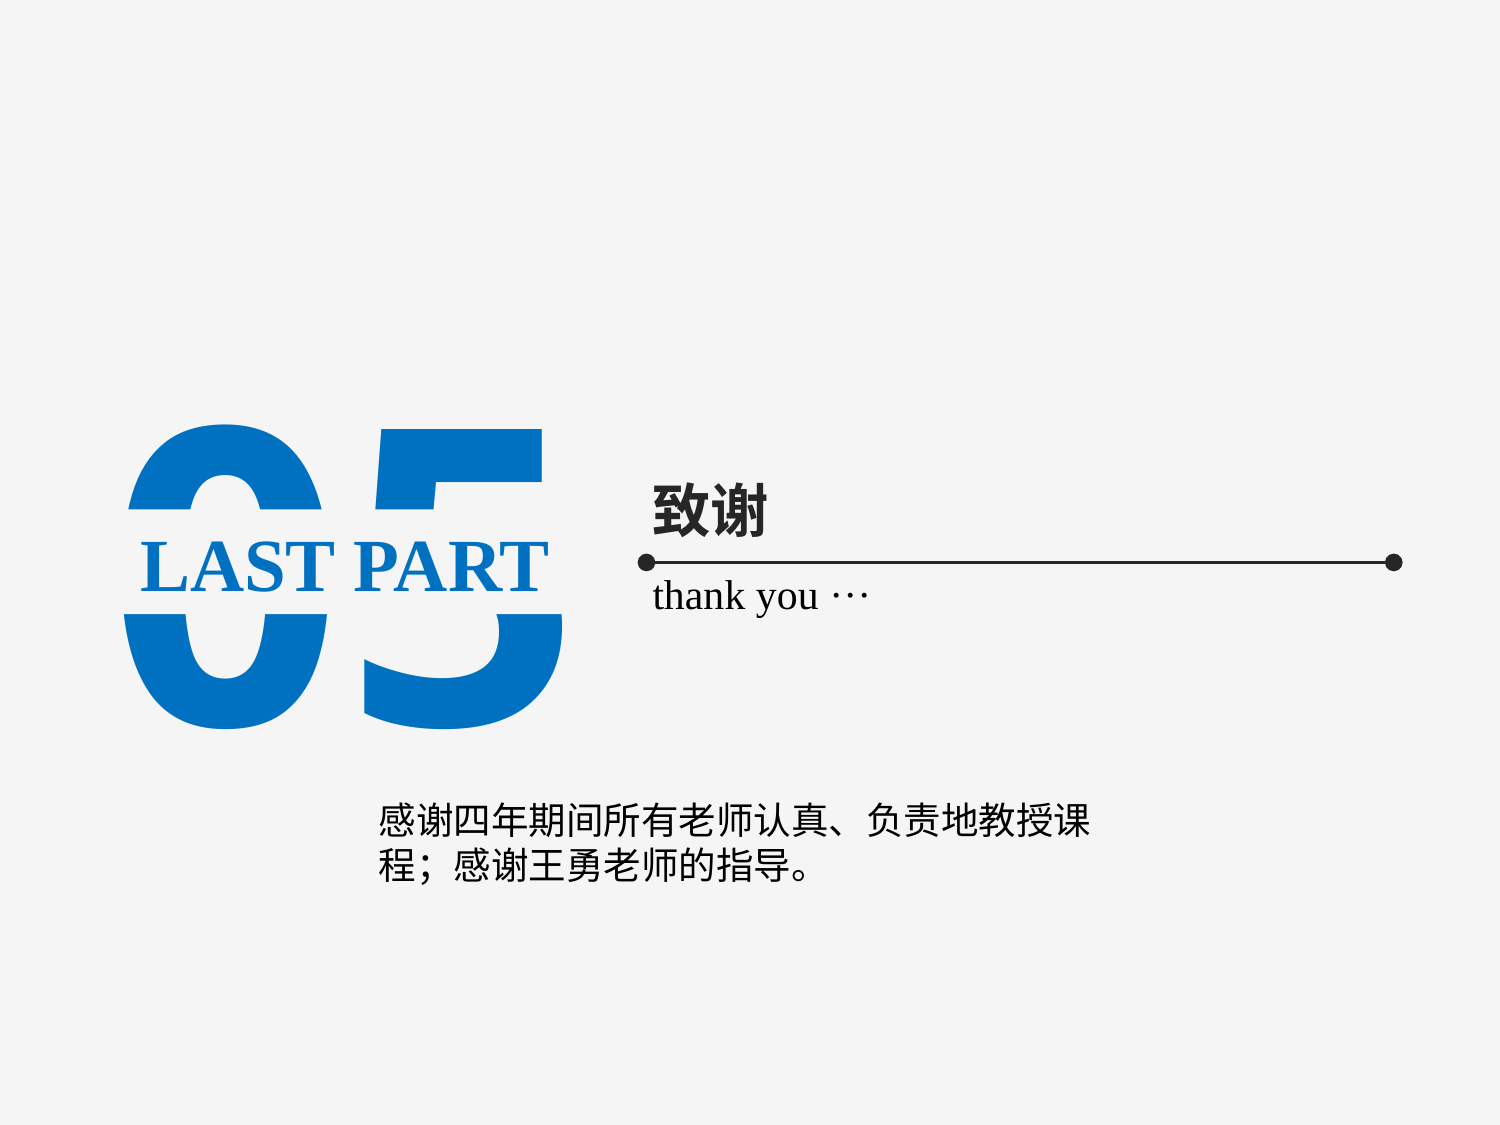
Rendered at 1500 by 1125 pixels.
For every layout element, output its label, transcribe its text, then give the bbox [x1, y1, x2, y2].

text_box 致谢 [637, 466, 1403, 552]
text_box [637, 553, 1403, 572]
text_box 05 [0, 303, 690, 816]
text_box LAST PART [79, 509, 610, 615]
text_box thank you ··· [637, 572, 1400, 626]
text_box 感谢四年期间所有老师认真、负责地教授课程；感谢王勇老师的指导。 [363, 789, 1113, 895]
